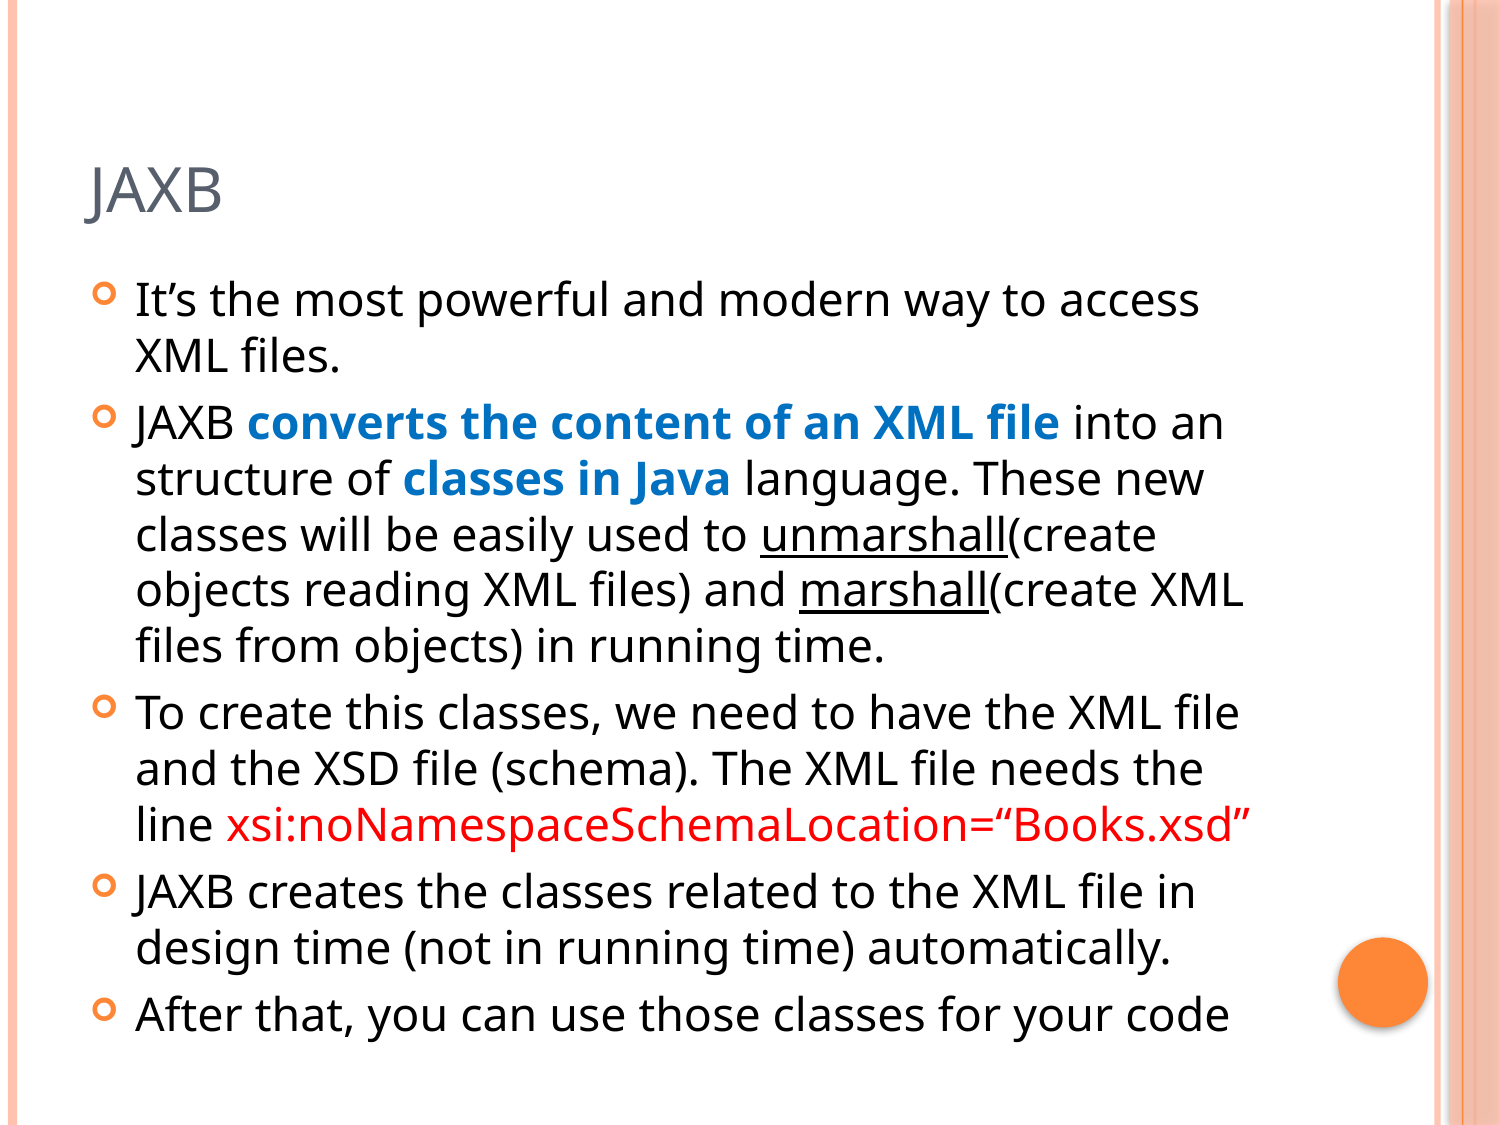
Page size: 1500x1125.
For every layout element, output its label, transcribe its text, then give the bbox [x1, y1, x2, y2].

title JAXB [75, 45, 1300, 233]
list It’s the most powerful and modern way to access XML files. JAXB converts the content of an XML file into an structure of classes in Java language. These new classes will be easily used to unmarshall(create objects reading XML files) and marshall(create XML files from objects) in running time. To create this classes, we need to have the XML file and the XSD file (schema). The XML file needs the line xsi:noNamespaceSchemaLocation=“Books.xsd” JAXB creates the classes related to the XML file in design time (not in running time) automatically. After that, you can use those classes for your code [75, 262, 1300, 1062]
